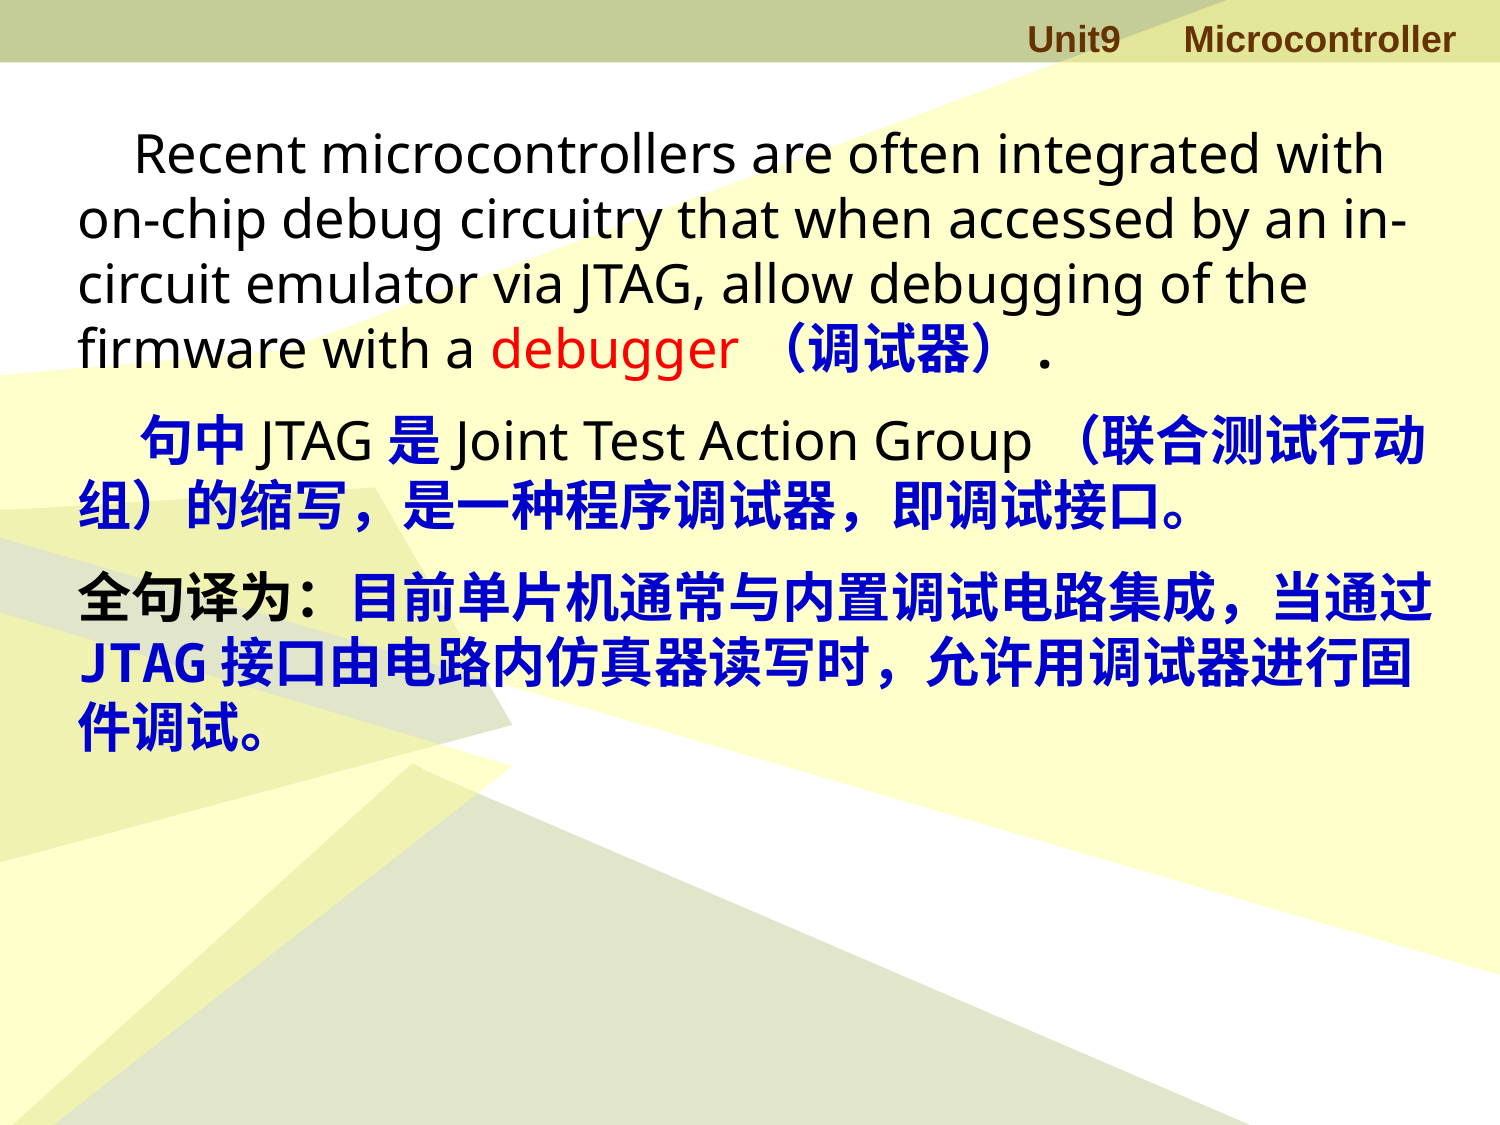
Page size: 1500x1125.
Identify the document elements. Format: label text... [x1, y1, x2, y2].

text_box Recent microcontrollers are often integrated with on-chip debug circuitry that when accessed by an in-circuit emulator via JTAG, allow debugging of the firmware with a debugger（调试器）. 句中JTAG是Joint Test Action Group（联合测试行动组）的缩写，是一种程序调试器，即调试接口。 全句译为：目前单片机通常与内置调试电路集成，当通过JTAG接口由电路内仿真器读写时，允许用调试器进行固件调试。 [62, 112, 1450, 831]
